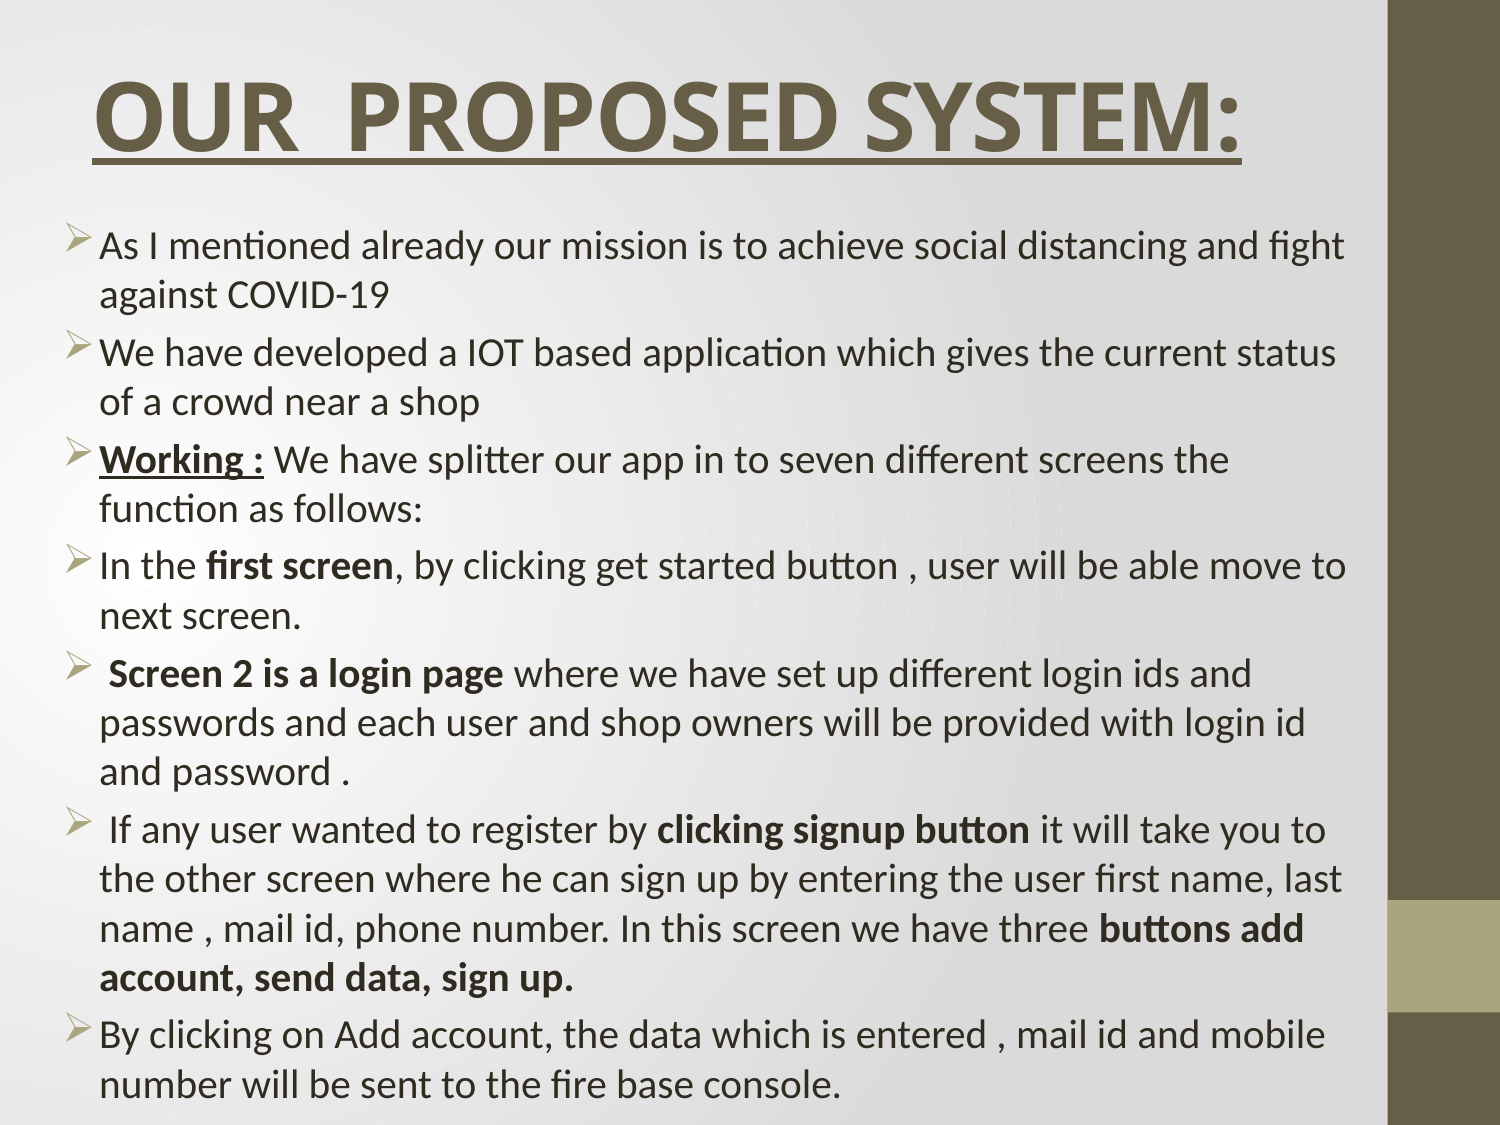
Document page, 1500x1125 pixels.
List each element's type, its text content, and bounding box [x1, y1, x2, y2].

list As I mentioned already our mission is to achieve social distancing and fight against COVID-19 We have developed a IOT based application which gives the current status of a crowd near a shop Working : We have splitter our app in to seven different screens the function as follows: In the first screen, by clicking get started button , user will be able move to next screen. Screen 2 is a login page where we have set up different login ids and passwords and each user and shop owners will be provided with login id and password . If any user wanted to register by clicking signup button it will take you to the other screen where he can sign up by entering the user first name, last name , mail id, phone number. In this screen we have three buttons add account, send data, sign up. By clicking on Add account, the data which is entered , mail id and mobile number will be sent to the fire base console. [29, 210, 1380, 1121]
title OUR PROPOSED SYSTEM: [76, 19, 1427, 207]
